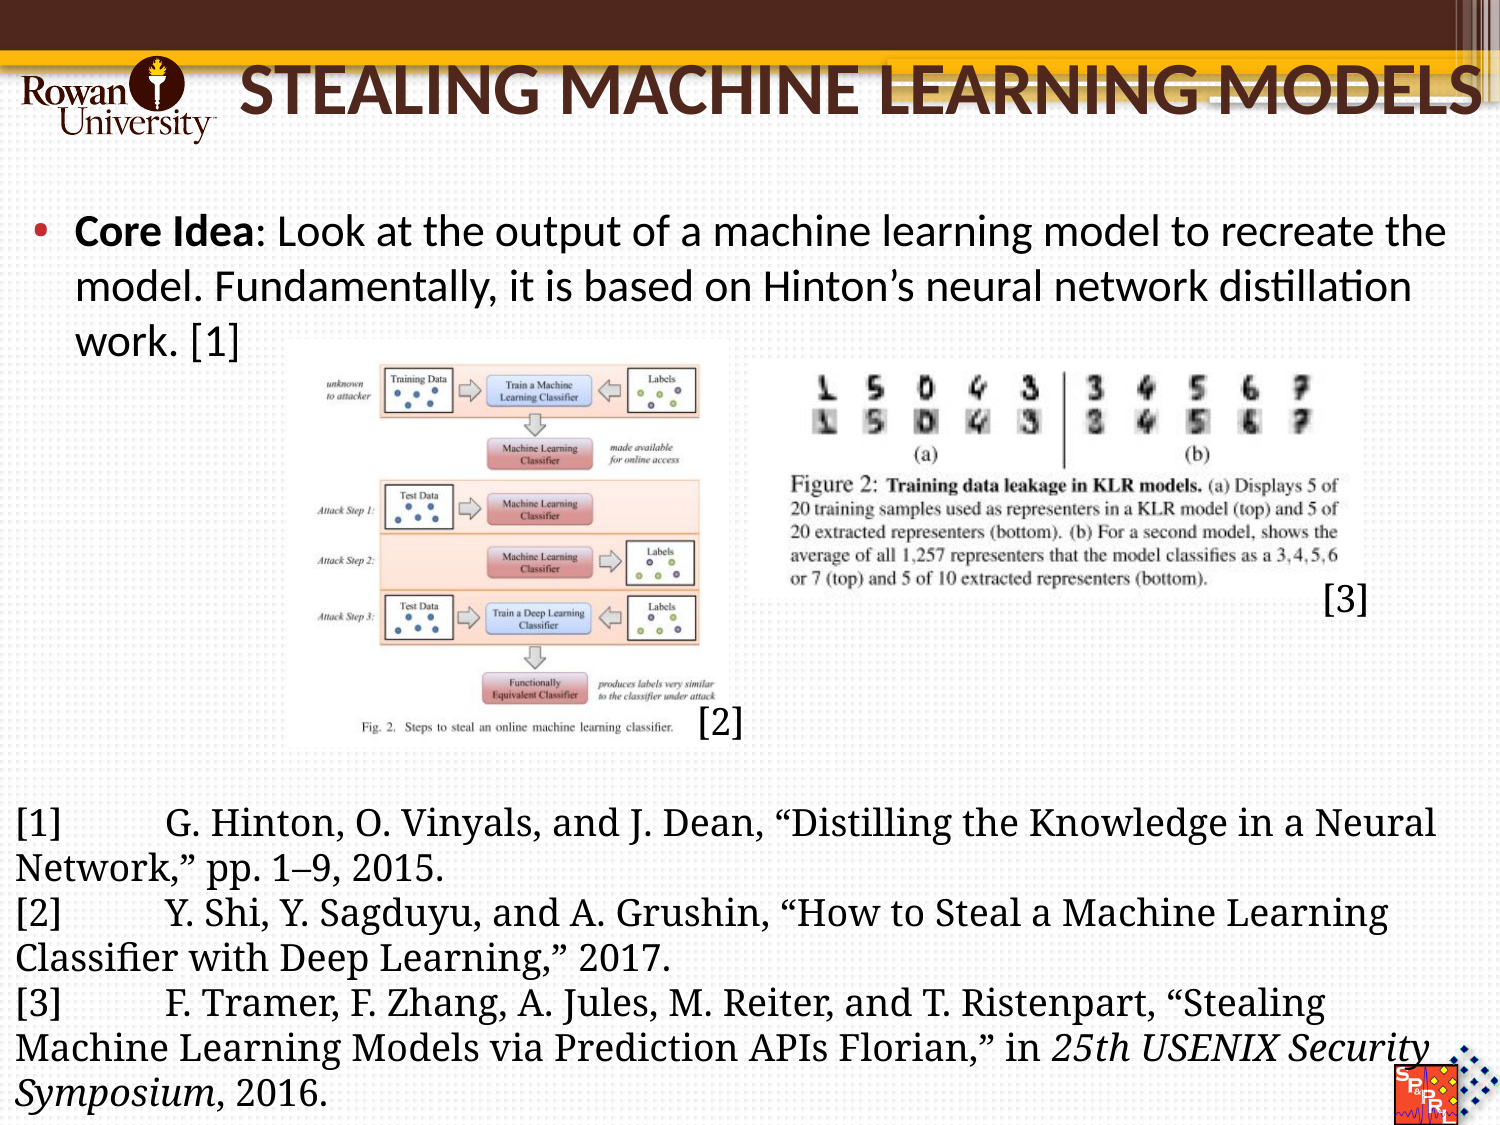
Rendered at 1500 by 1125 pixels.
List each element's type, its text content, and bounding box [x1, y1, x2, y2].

text_box [3] [1307, 567, 1400, 627]
title Stealing Machine Learning Models [150, 43, 1500, 125]
text_box [2] [733, 690, 775, 751]
picture [749, 359, 1365, 598]
list Core Idea: Look at the output of a machine learning model to recreate the model. Fundamentally, it is based on Hinton’s neural network distillation work. [1] [0, 193, 1500, 1042]
text_box [1] G. Hinton, O. Vinyals, and J. Dean, “Distilling the Knowledge in a Neural Network,” pp. 1–9, 2015. [2] Y. Shi, Y. Sagduyu, and A. Grushin, “How to Steal a Machine Learning Classifier with Deep Learning,” 2017. [3] F. Tramer, F. Zhang, A. Jules, M. Reiter, and T. Ristenpart, “Stealing Machine Learning Models via Prediction APIs Florian,” in 25th USENIX Security Symposium, 2016. [0, 791, 1461, 1121]
picture [288, 339, 729, 748]
picture [1393, 1044, 1500, 1125]
